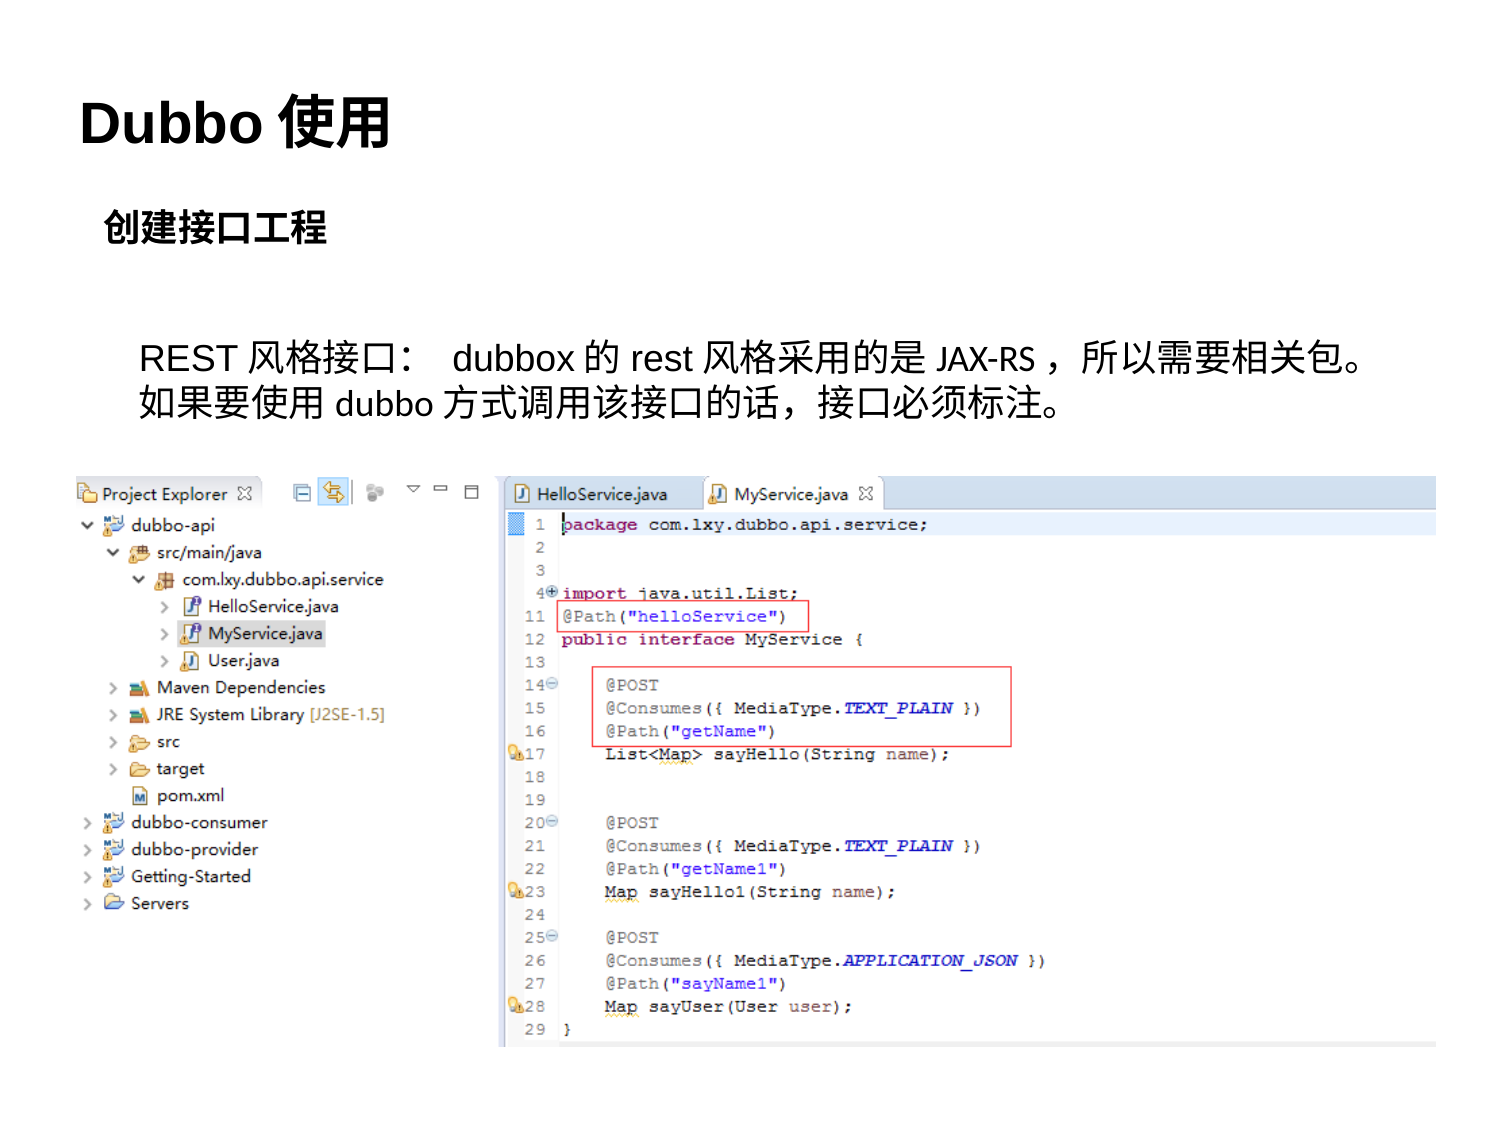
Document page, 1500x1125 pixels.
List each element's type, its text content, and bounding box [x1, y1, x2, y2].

text_box 创建接口工程 [88, 196, 1353, 256]
text_box REST风格接口： dubbox的rest风格采用的是JAX-RS，所以需要相关包。 如果要使用dubbo方式调用该接口的话，接口必须标注。 [123, 326, 1388, 431]
picture [76, 475, 1436, 1047]
text_box Dubbo使用 [64, 78, 880, 163]
